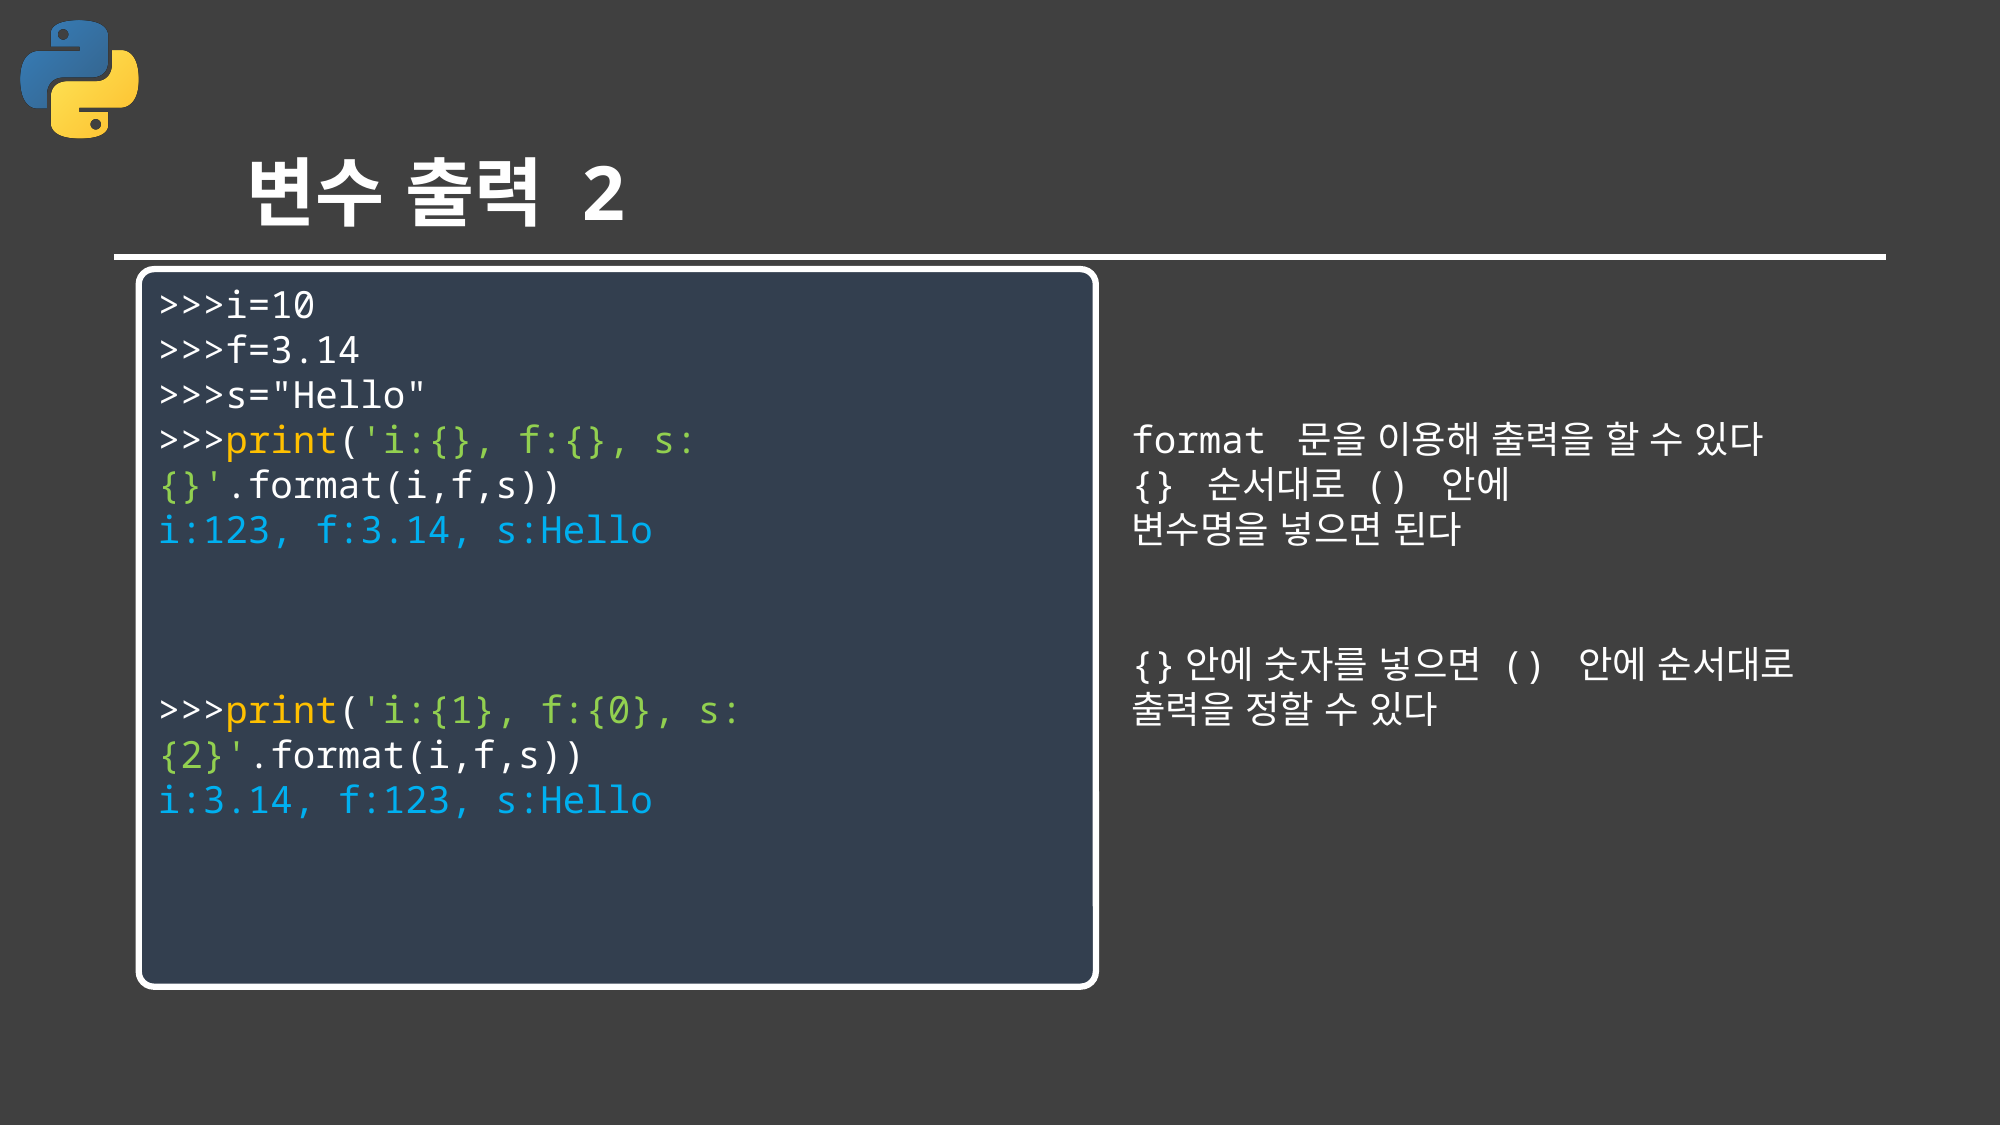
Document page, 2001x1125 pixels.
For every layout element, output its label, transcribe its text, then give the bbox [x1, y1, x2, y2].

text_box format 문을 이용해 출력을 할 수 있다 {} 순서대로 () 안에 변수명을 넣으면 된다 {}안에 숫자를 넣으면 () 안에 순서대로 출력을 정할 수 있다 [1111, 268, 1887, 988]
text_box >>>i=10 >>>f=3.14 >>>s="Hello" >>>print('i:{}, f:{}, s:{}'.format(i,f,s)) i:123, f:3.14, s:Hello >>>print('i:{1}, f:{0}, s:{2}'.format(i,f,s)) i:3.14, f:123, s:Hello [137, 268, 1097, 988]
picture [20, 20, 139, 139]
text_box 변수 출력 2 [231, 138, 641, 243]
